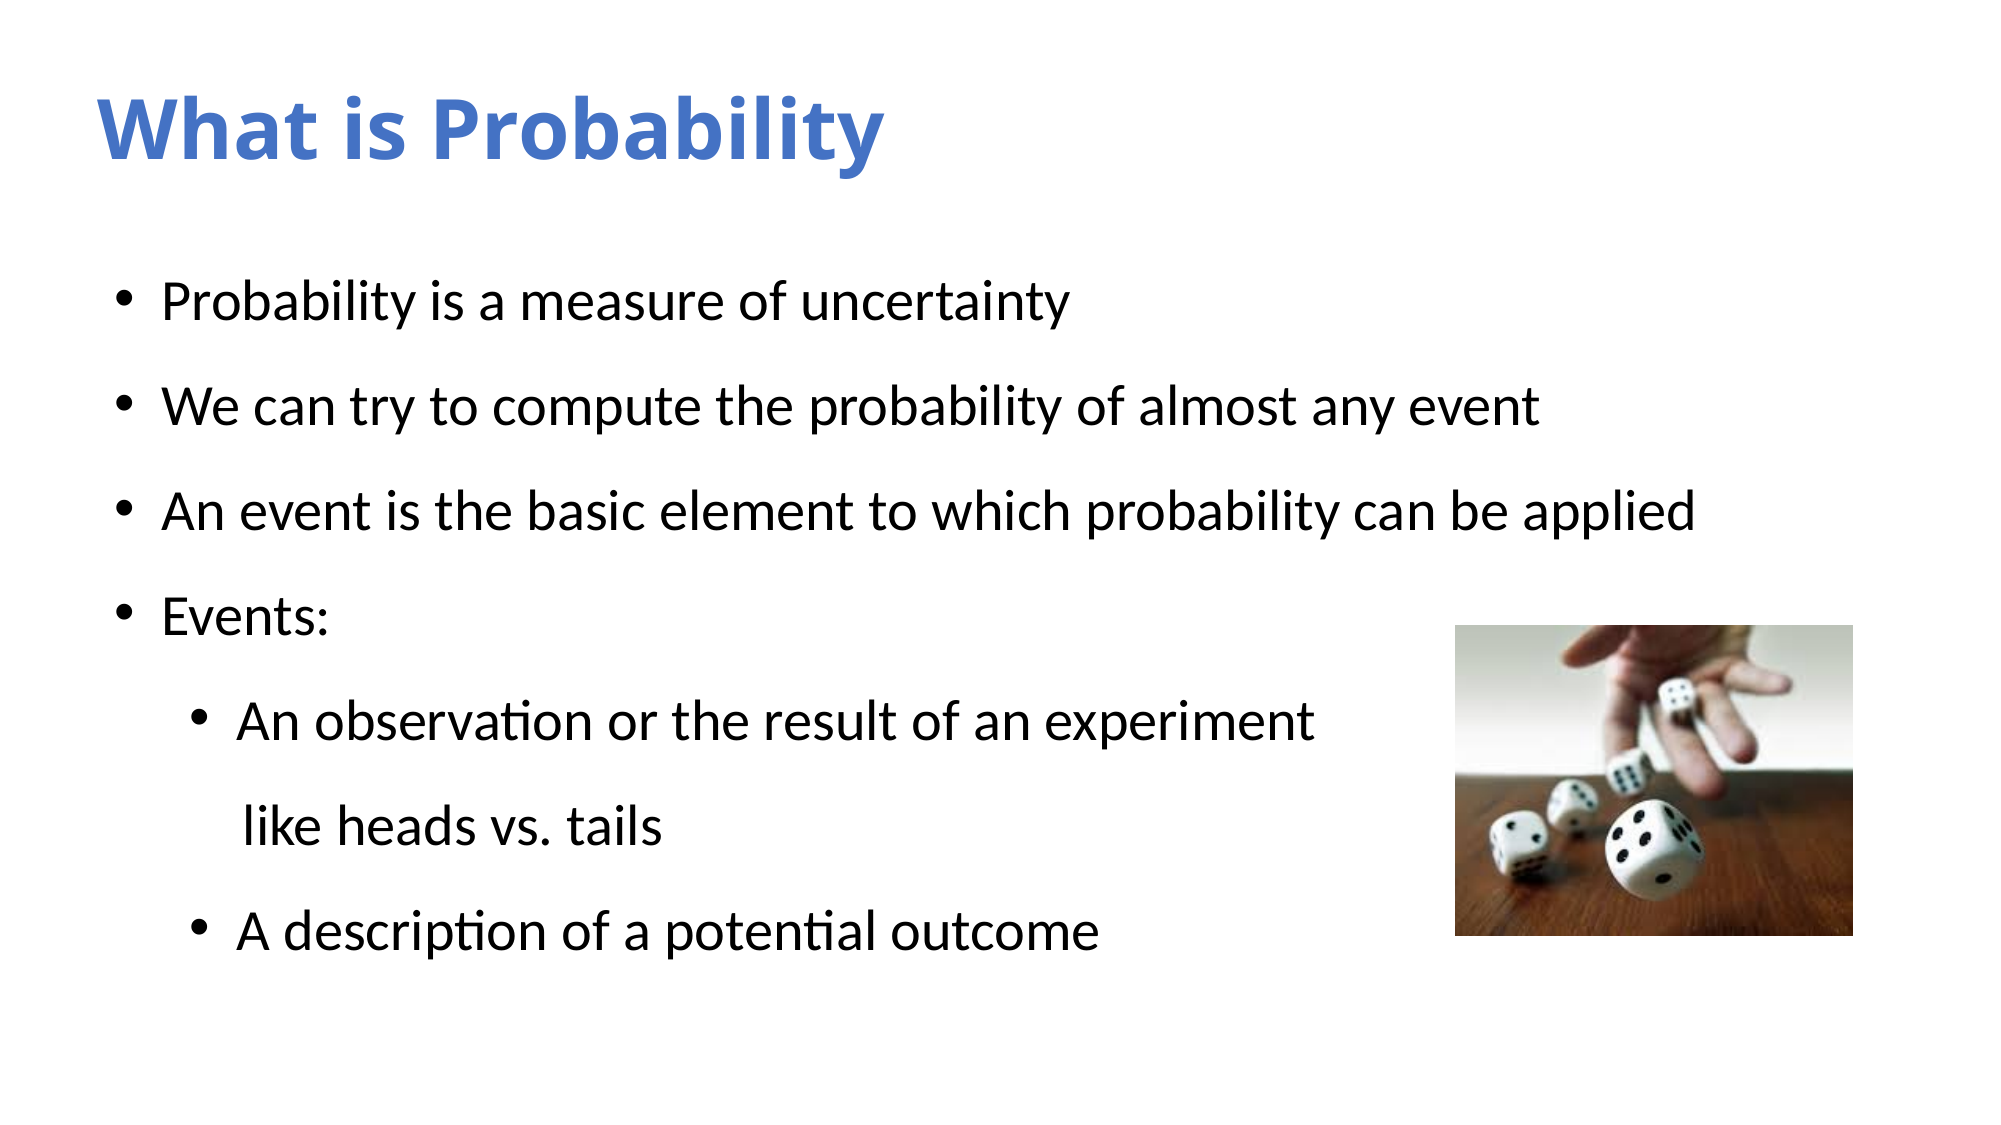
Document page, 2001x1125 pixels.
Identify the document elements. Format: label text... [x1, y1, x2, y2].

picture [1455, 625, 1853, 936]
text_box Probability is a measure of uncertainty We can try to compute the probability of almost any event An event is the basic element to which probability can be applied Events: An observation or the result of an experiment like heads vs. tails A description of a potential outcome [100, 219, 1908, 969]
title What is Probability [82, 78, 1808, 187]
